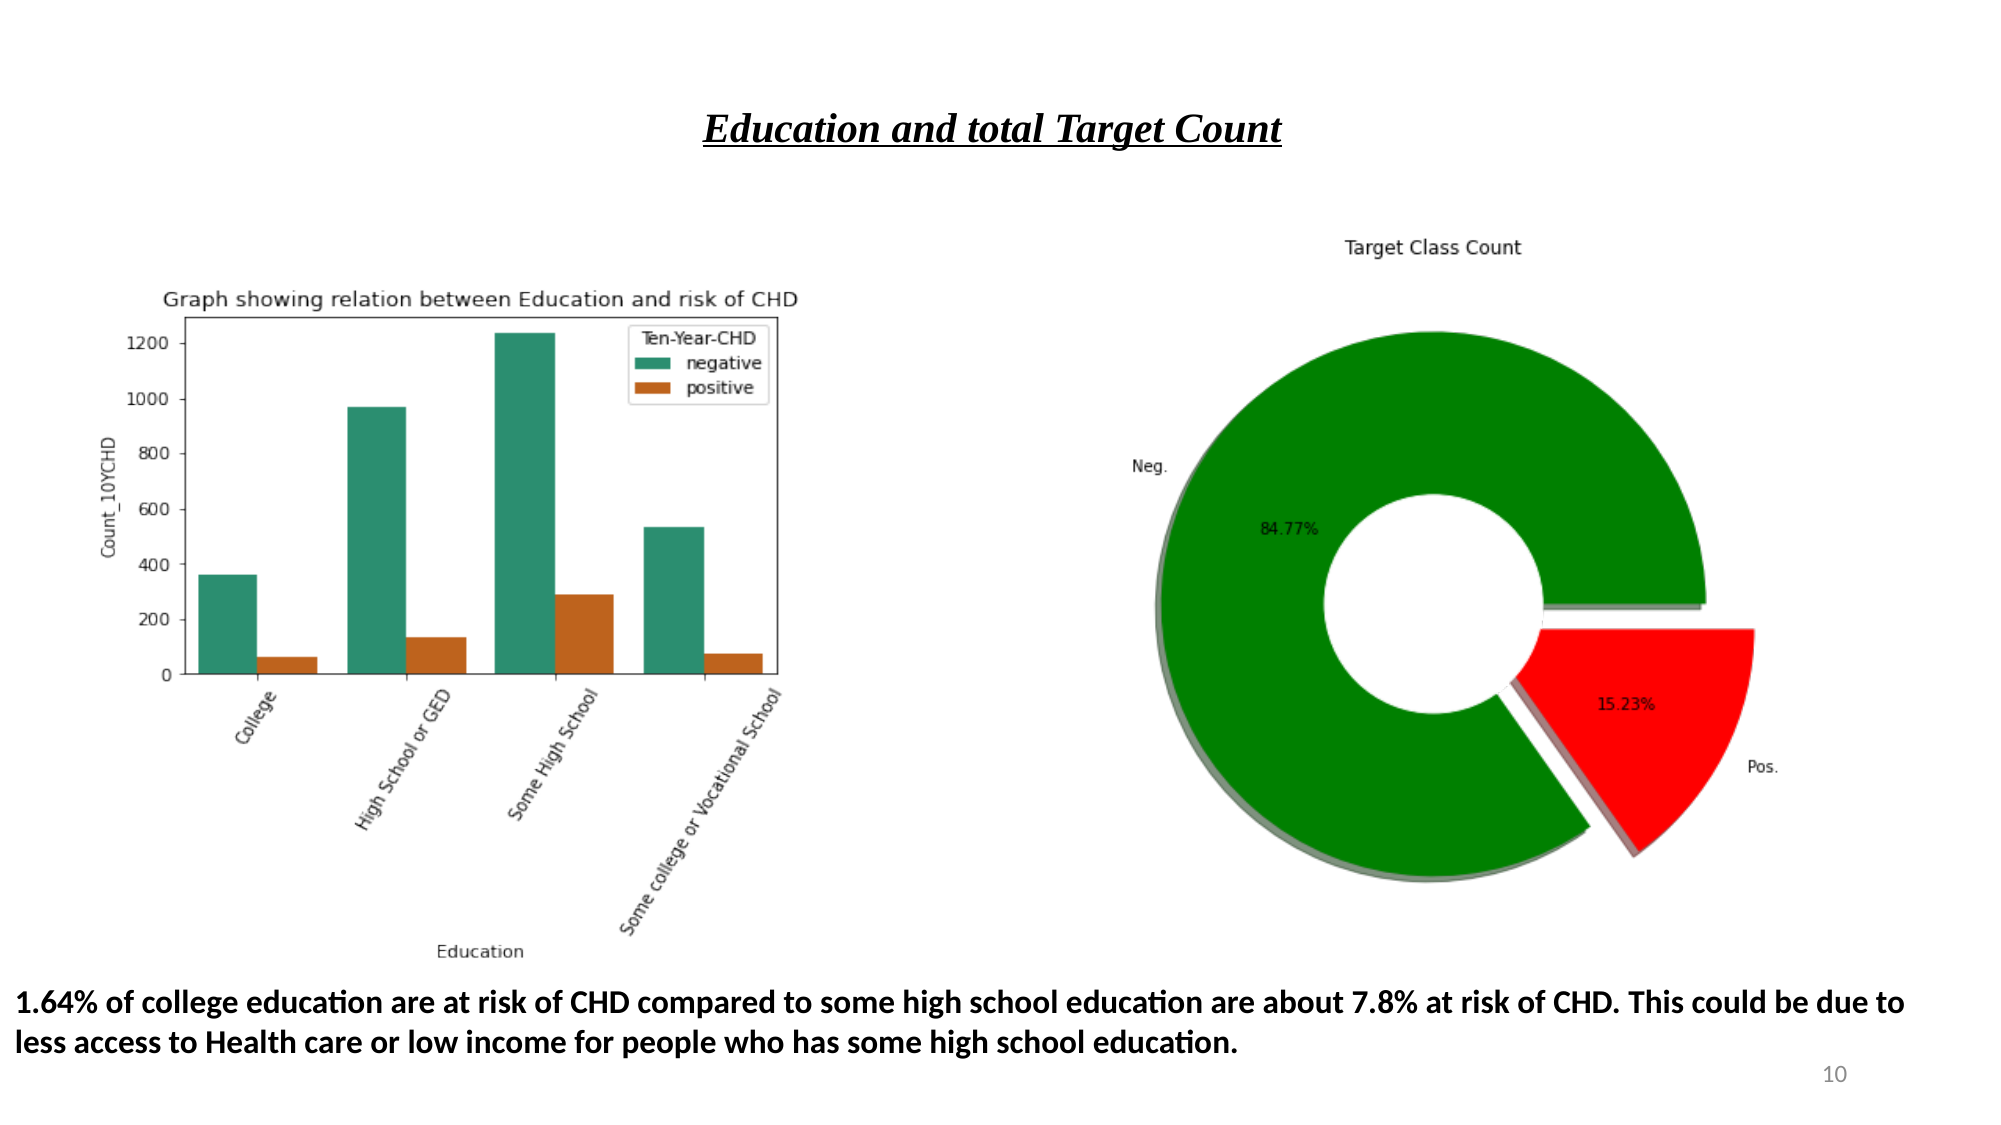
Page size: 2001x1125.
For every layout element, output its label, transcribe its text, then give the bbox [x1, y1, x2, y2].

picture [87, 279, 811, 973]
text_box 1.64% of college education are at risk of CHD compared to some high school education are about 7.8% at risk of CHD. This could be due to less access to Health care or low income for people who has some high school education. [0, 972, 1980, 1068]
text_box Education and total Target Count [687, 93, 1297, 158]
slide_number 10 [1412, 1068, 1863, 1103]
picture [1082, 228, 1790, 956]
